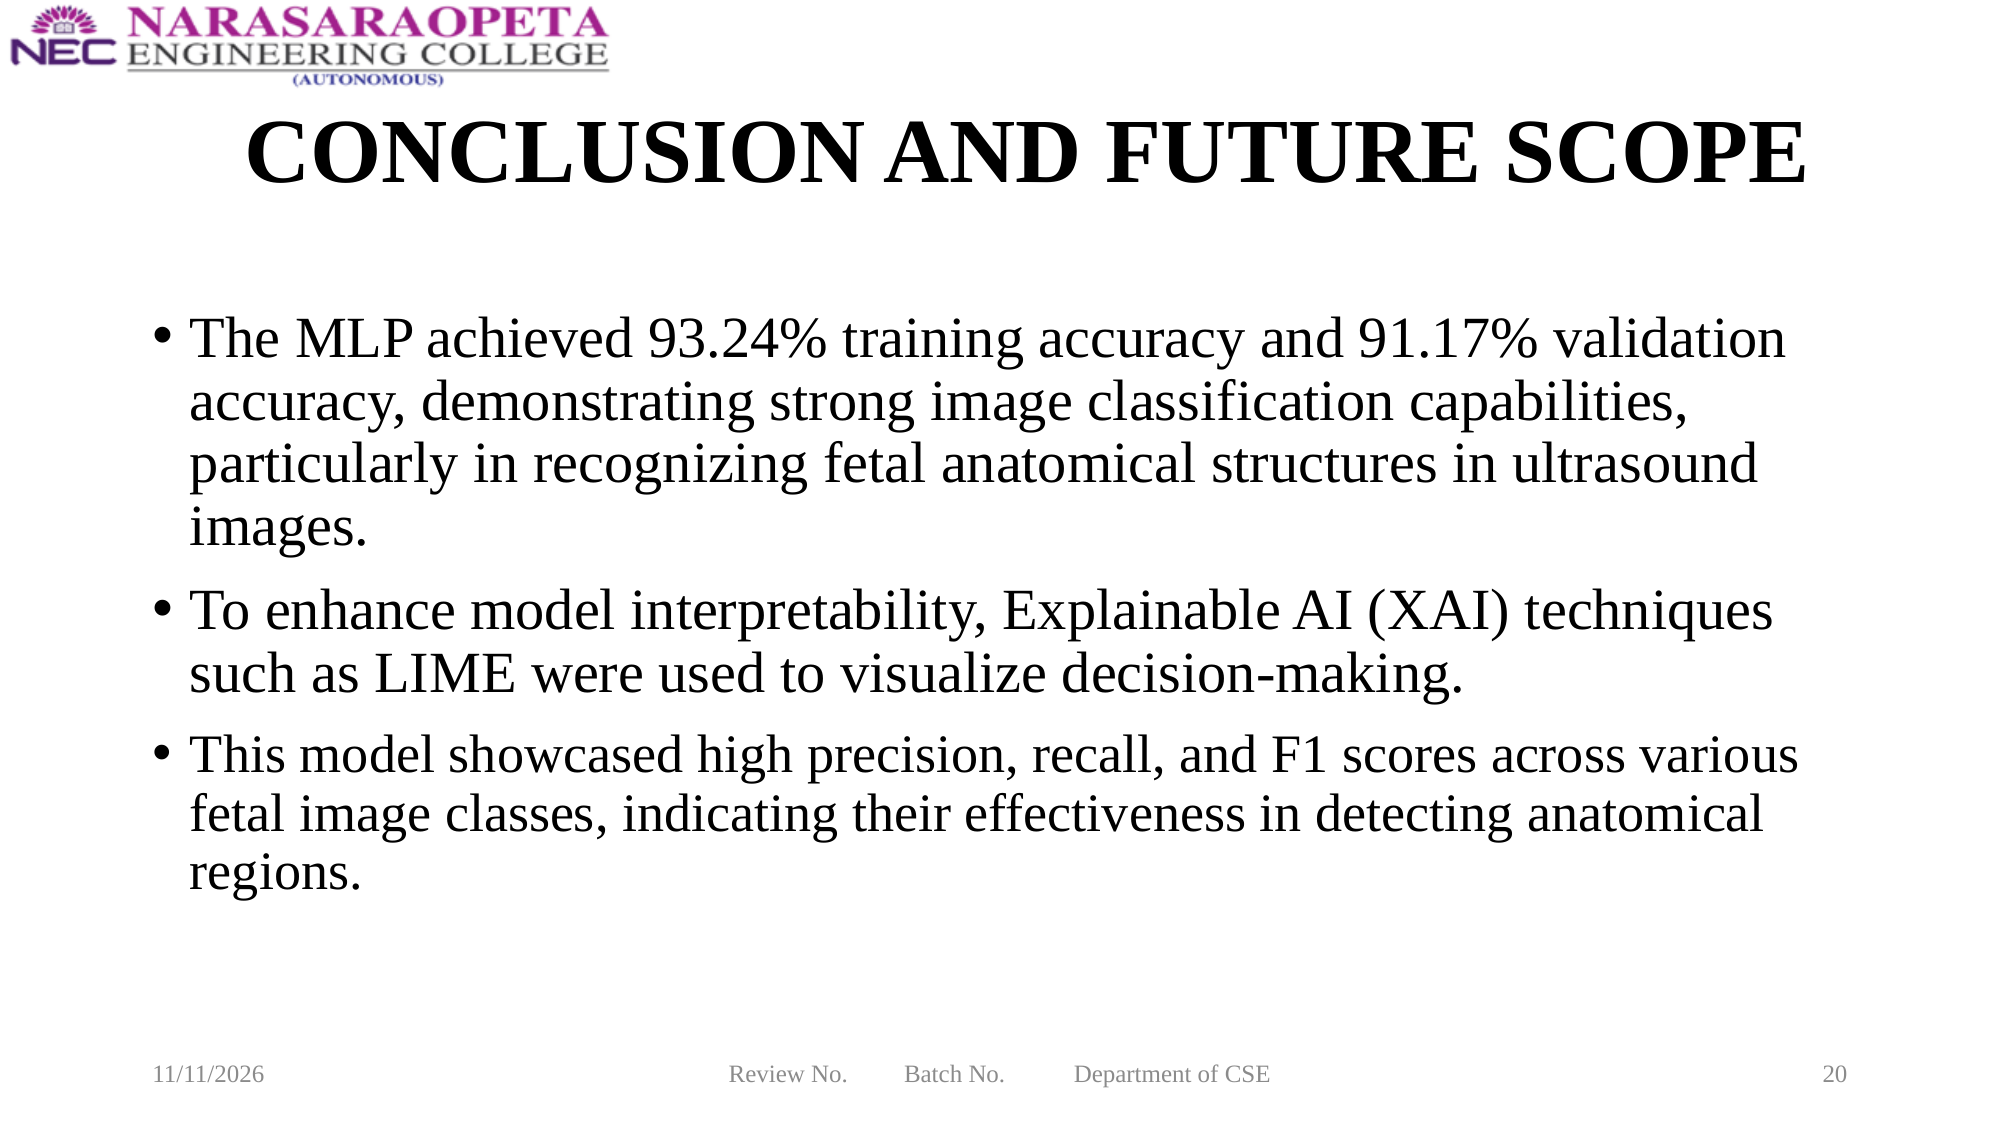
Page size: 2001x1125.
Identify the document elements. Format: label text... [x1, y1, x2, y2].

picture [0, 0, 1280, 719]
footer Review No. Batch No. Department of CSE [662, 1042, 1338, 1103]
title CONCLUSION AND FUTURE SCOPE [193, 59, 1863, 245]
slide_number 20 [1412, 1042, 1863, 1103]
list The MLP achieved 93.24% training accuracy and 91.17% validation accuracy, demonstrating strong image classification capabilities, particularly in recognizing fetal anatomical structures in ultrasound images. To enhance model interpretability, Explainable AI (XAI) techniques such as LIME were used to visualize decision-making. This model showcased high precision, recall, and F1 scores across various fetal image classes, indicating their effectiveness in detecting anatomical regions. [137, 299, 1863, 1014]
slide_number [137, 1042, 588, 1103]
